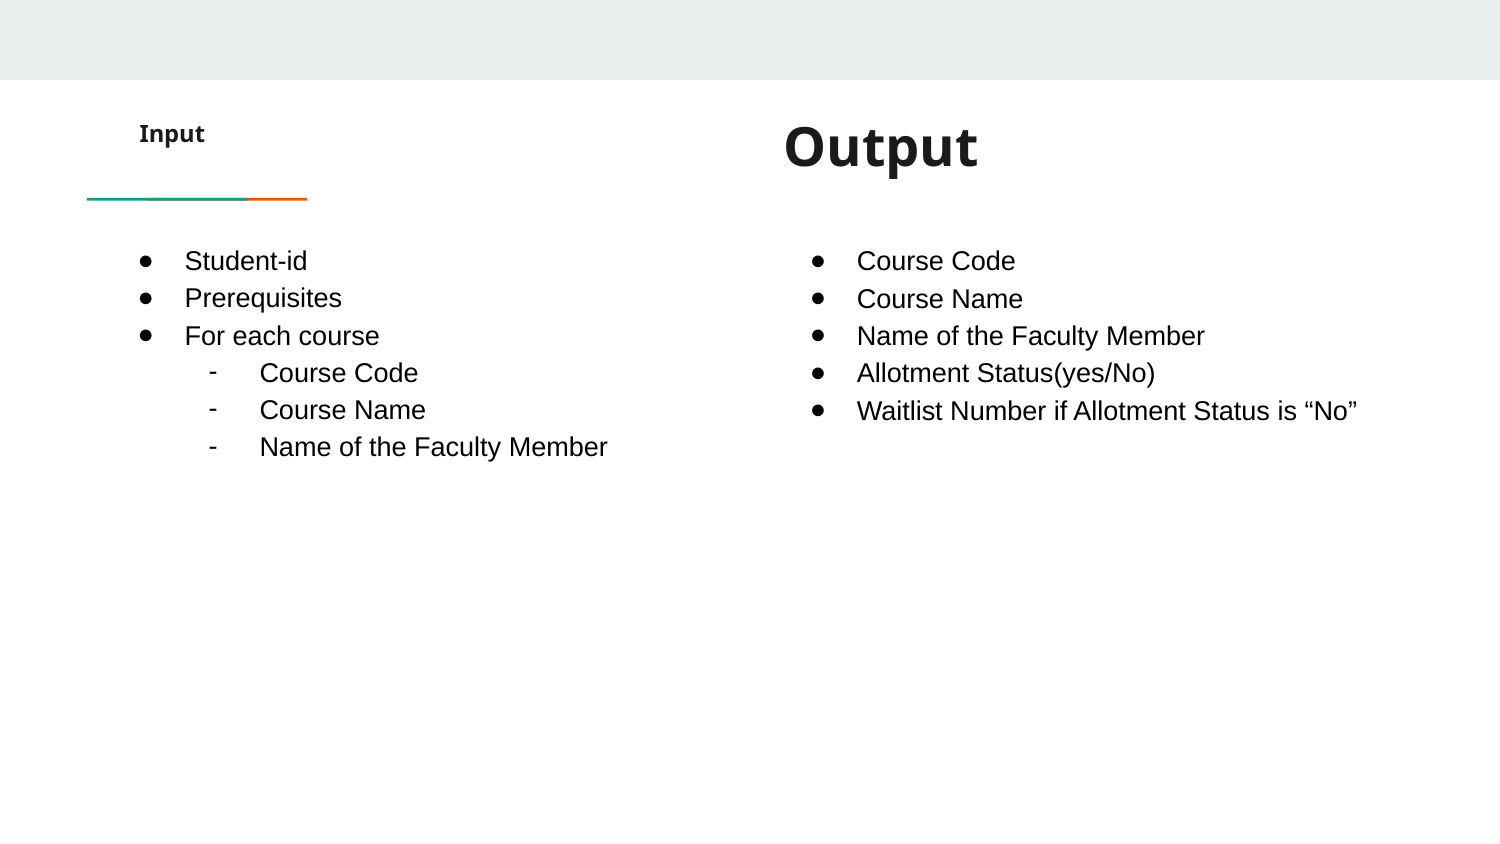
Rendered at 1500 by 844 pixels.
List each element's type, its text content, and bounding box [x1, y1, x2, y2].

text_box Output [768, 97, 1387, 198]
title Input [124, 103, 434, 192]
text_box Course Code Course Name Name of the Faculty Member Allotment Status(yes/No) Waitlist Number if Allotment Status is “No” [766, 223, 1385, 652]
list Student-id Prerequisites For each course Course Code Course Name Name of the Faculty Member [94, 223, 669, 603]
